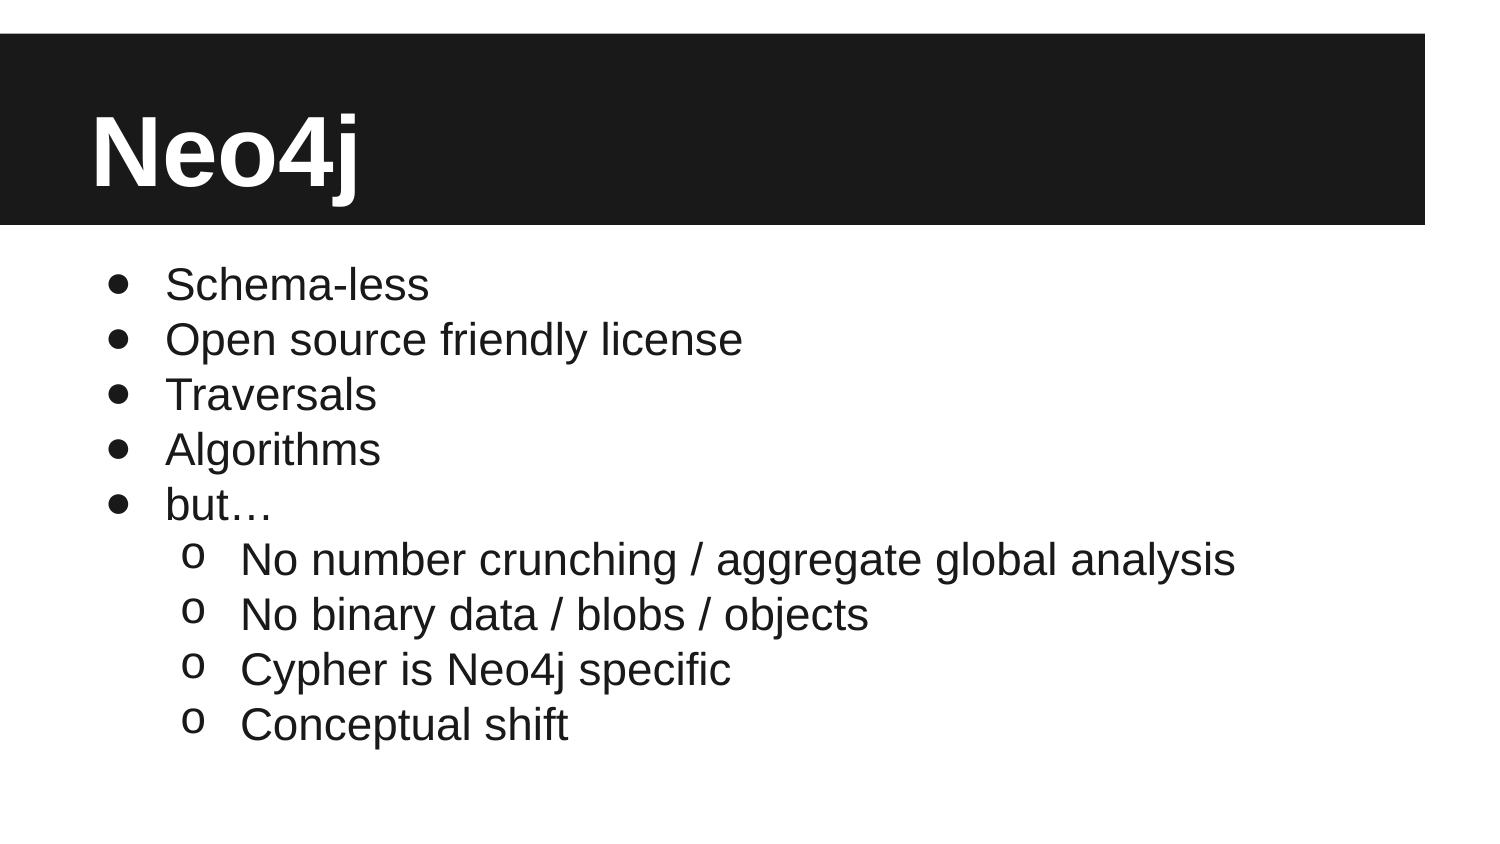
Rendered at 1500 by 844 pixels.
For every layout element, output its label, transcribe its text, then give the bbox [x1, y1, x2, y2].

list Schema-less Open source friendly license Traversals Algorithms but… No number crunching / aggregate global analysis No binary data / blobs / objects Cypher is Neo4j specific Conceptual shift [75, 239, 1425, 808]
title Neo4j [75, 33, 1425, 221]
